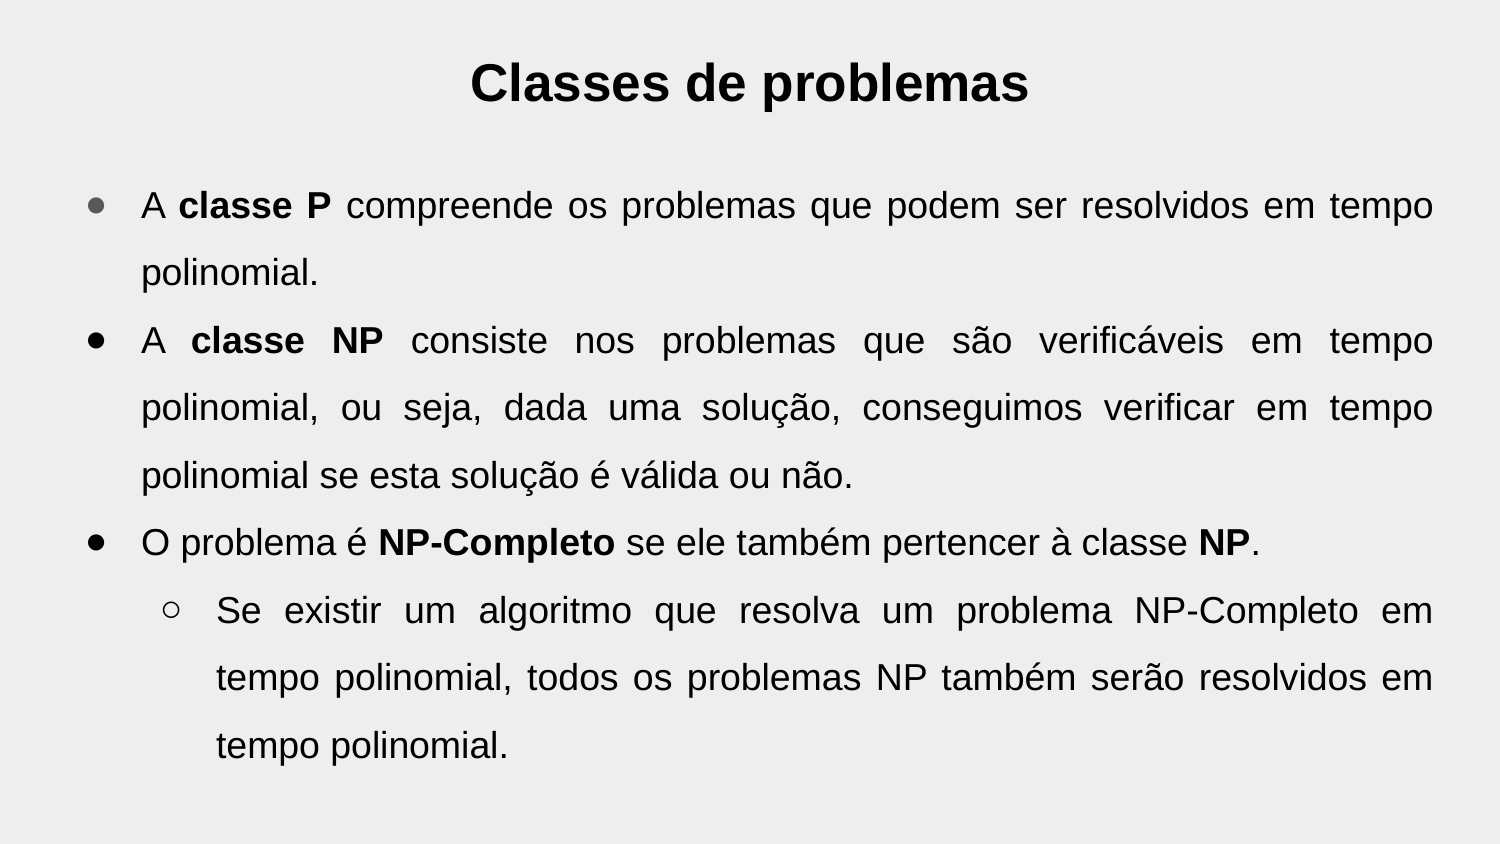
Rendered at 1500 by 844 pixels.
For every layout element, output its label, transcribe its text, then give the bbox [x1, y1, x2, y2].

list A classe P compreende os problemas que podem ser resolvidos em tempo polinomial. A classe NP consiste nos problemas que são verificáveis em tempo polinomial, ou seja, dada uma solução, conseguimos verificar em tempo polinomial se esta solução é válida ou não. O problema é NP-Completo se ele também pertencer à classe NP. Se existir um algoritmo que resolva um problema NP-Completo em tempo polinomial, todos os problemas NP também serão resolvidos em tempo polinomial. [51, 143, 1449, 791]
title Classes de problemas [51, 33, 1449, 128]
